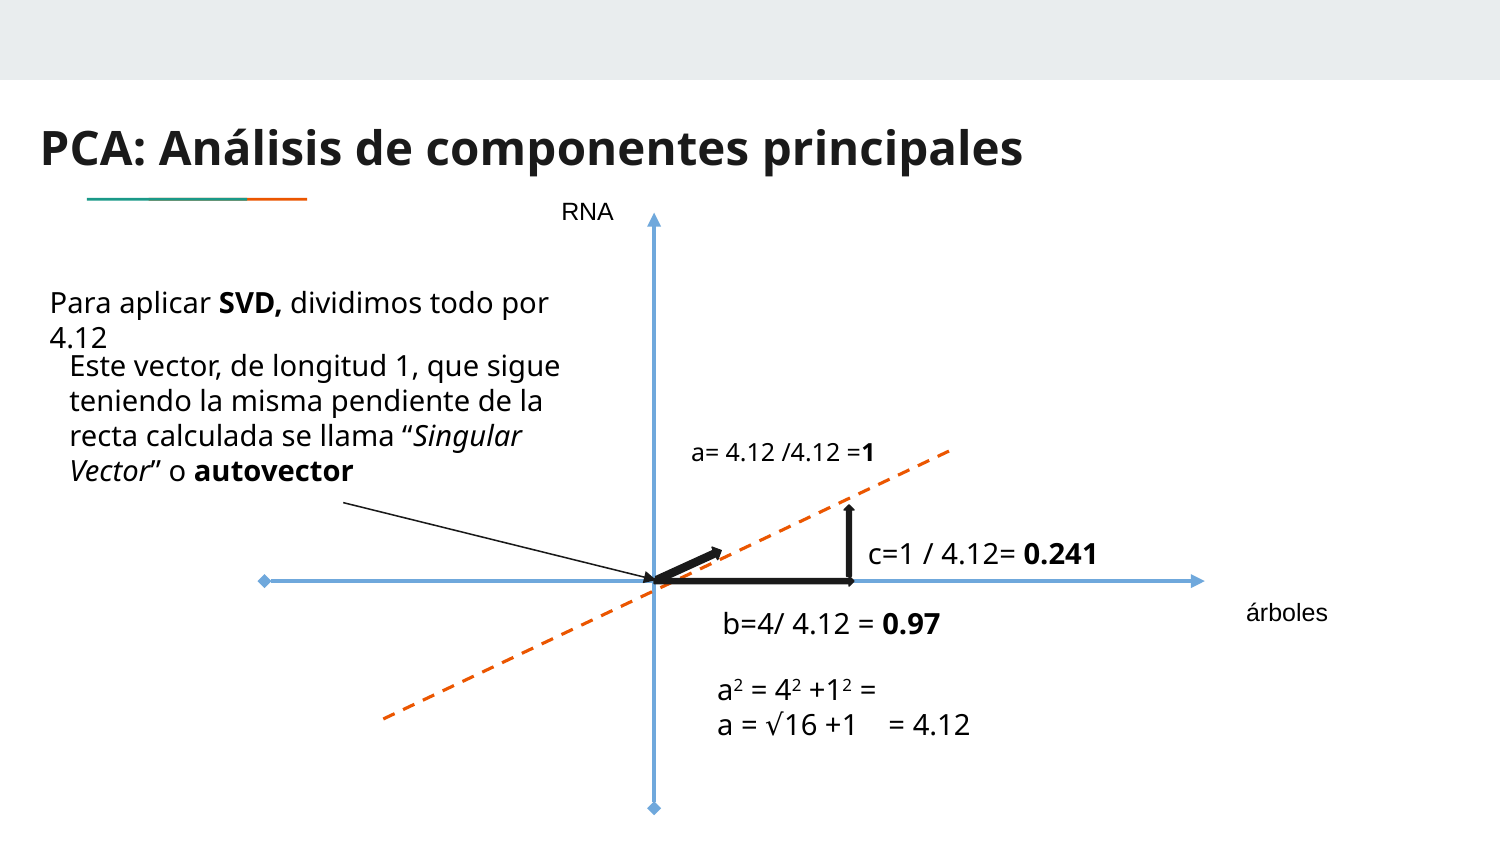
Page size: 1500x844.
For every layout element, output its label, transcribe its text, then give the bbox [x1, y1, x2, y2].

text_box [54, 332, 725, 587]
text_box a2 = 42 +12 = a = √16 +1 = 4.12 [702, 656, 1368, 757]
text_box árboles [1231, 581, 1368, 641]
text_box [675, 421, 1170, 657]
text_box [382, 596, 953, 720]
text_box Para aplicar SVD, dividimos todo por 4.12 [34, 269, 593, 370]
text_box RNA [546, 180, 638, 241]
title PCA: Análisis de componentes principales [24, 102, 1286, 191]
